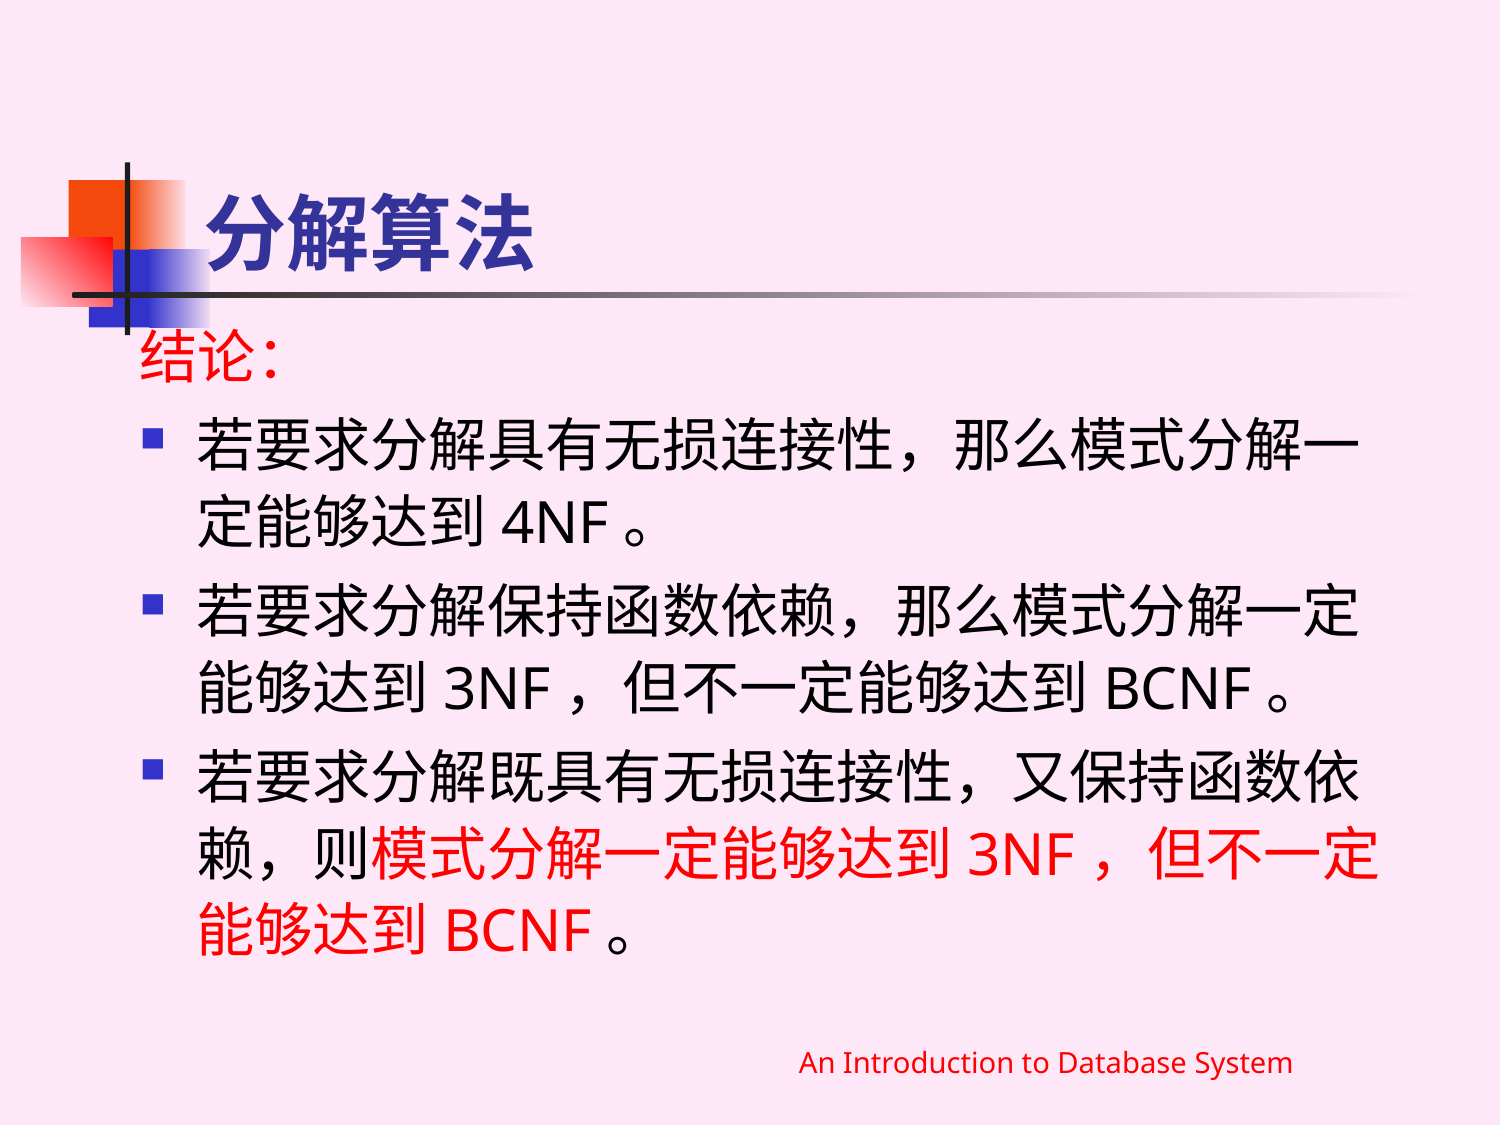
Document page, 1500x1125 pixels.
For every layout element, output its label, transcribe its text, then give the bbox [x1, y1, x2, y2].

footer An Introduction to Database System [655, 1011, 1438, 1087]
title 分解算法 [188, 101, 1468, 289]
list 结论： 若要求分解具有无损连接性，那么模式分解一定能够达到4NF。 若要求分解保持函数依赖，那么模式分解一定能够达到3NF，但不一定能够达到BCNF。 若要求分解既具有无损连接性，又保持函数依赖，则模式分解一定能够达到3NF，但不一定能够达到BCNF。 [124, 312, 1401, 988]
